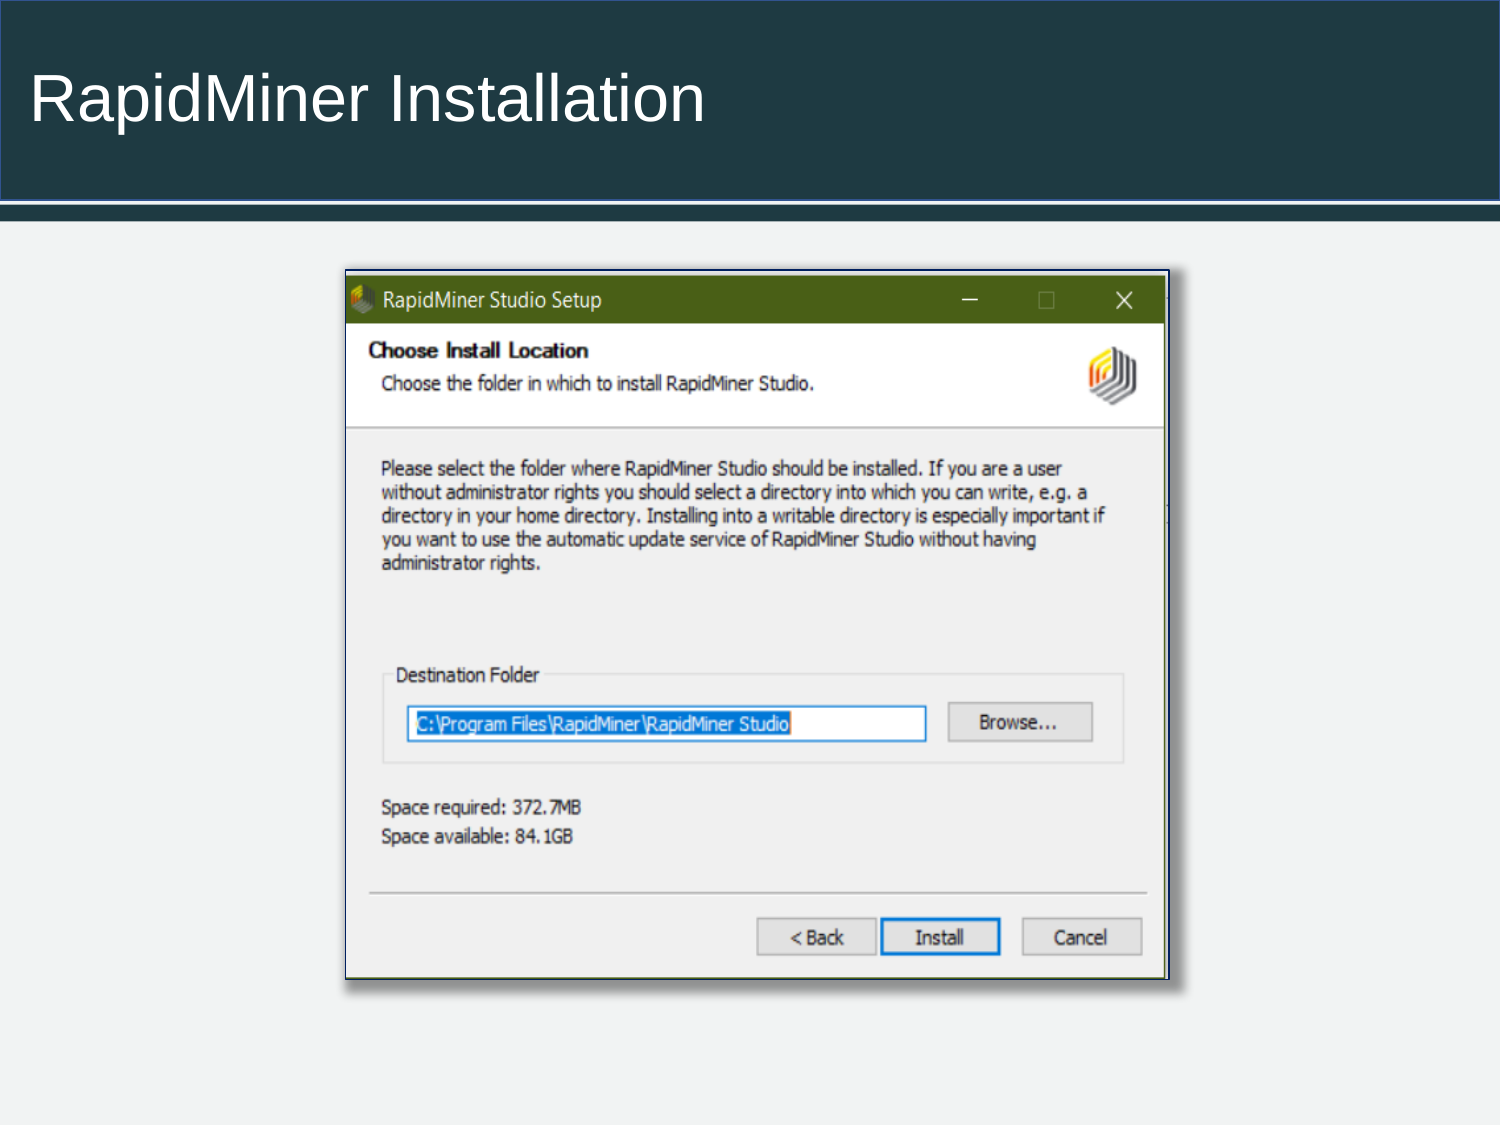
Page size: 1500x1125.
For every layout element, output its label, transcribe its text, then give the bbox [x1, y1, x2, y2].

title RapidMiner Installation [14, 0, 1500, 200]
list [346, 270, 1169, 980]
